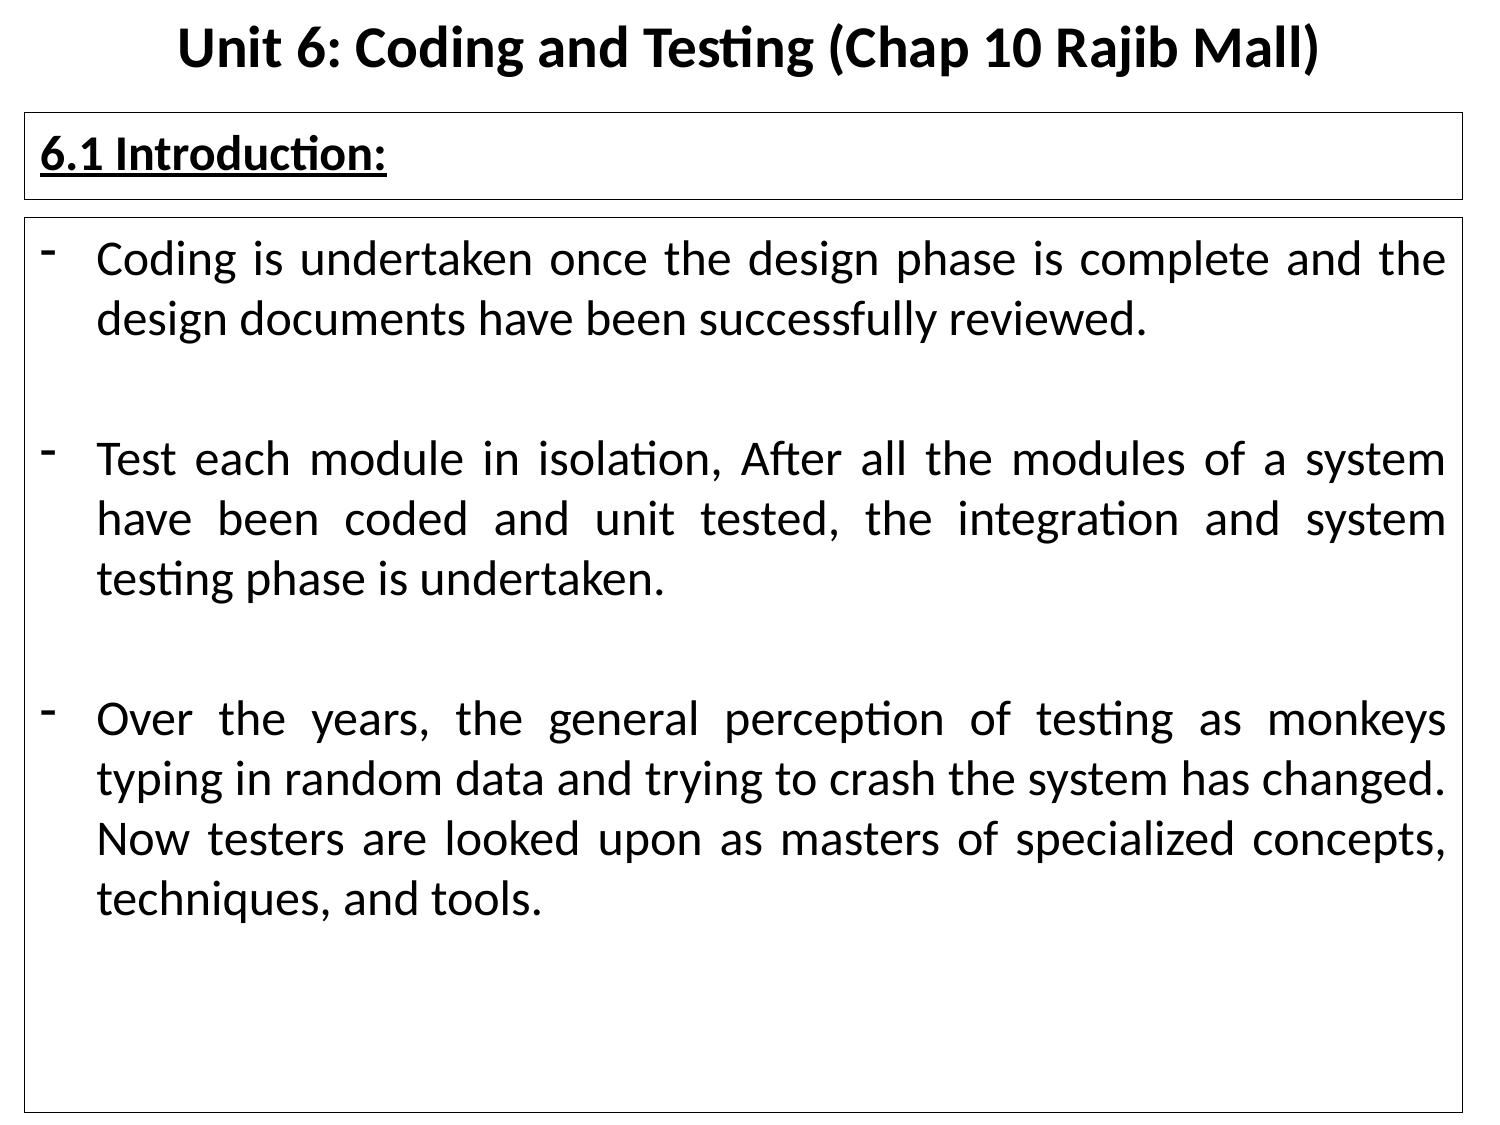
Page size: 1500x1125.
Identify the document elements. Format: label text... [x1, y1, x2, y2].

subtitle 6.1 Introduction: [24, 112, 1463, 200]
title Unit 6: Coding and Testing (Chap 10 Rajib Mall) [0, 0, 1500, 88]
text_box Coding is undertaken once the design phase is complete and the design documents have been successfully reviewed. Test each module in isolation, After all the modules of a system have been coded and unit tested, the integration and system testing phase is undertaken. Over the years, the general perception of testing as monkeys typing in random data and trying to crash the system has changed. Now testers are looked upon as masters of specialized concepts, techniques, and tools. [24, 217, 1463, 1113]
